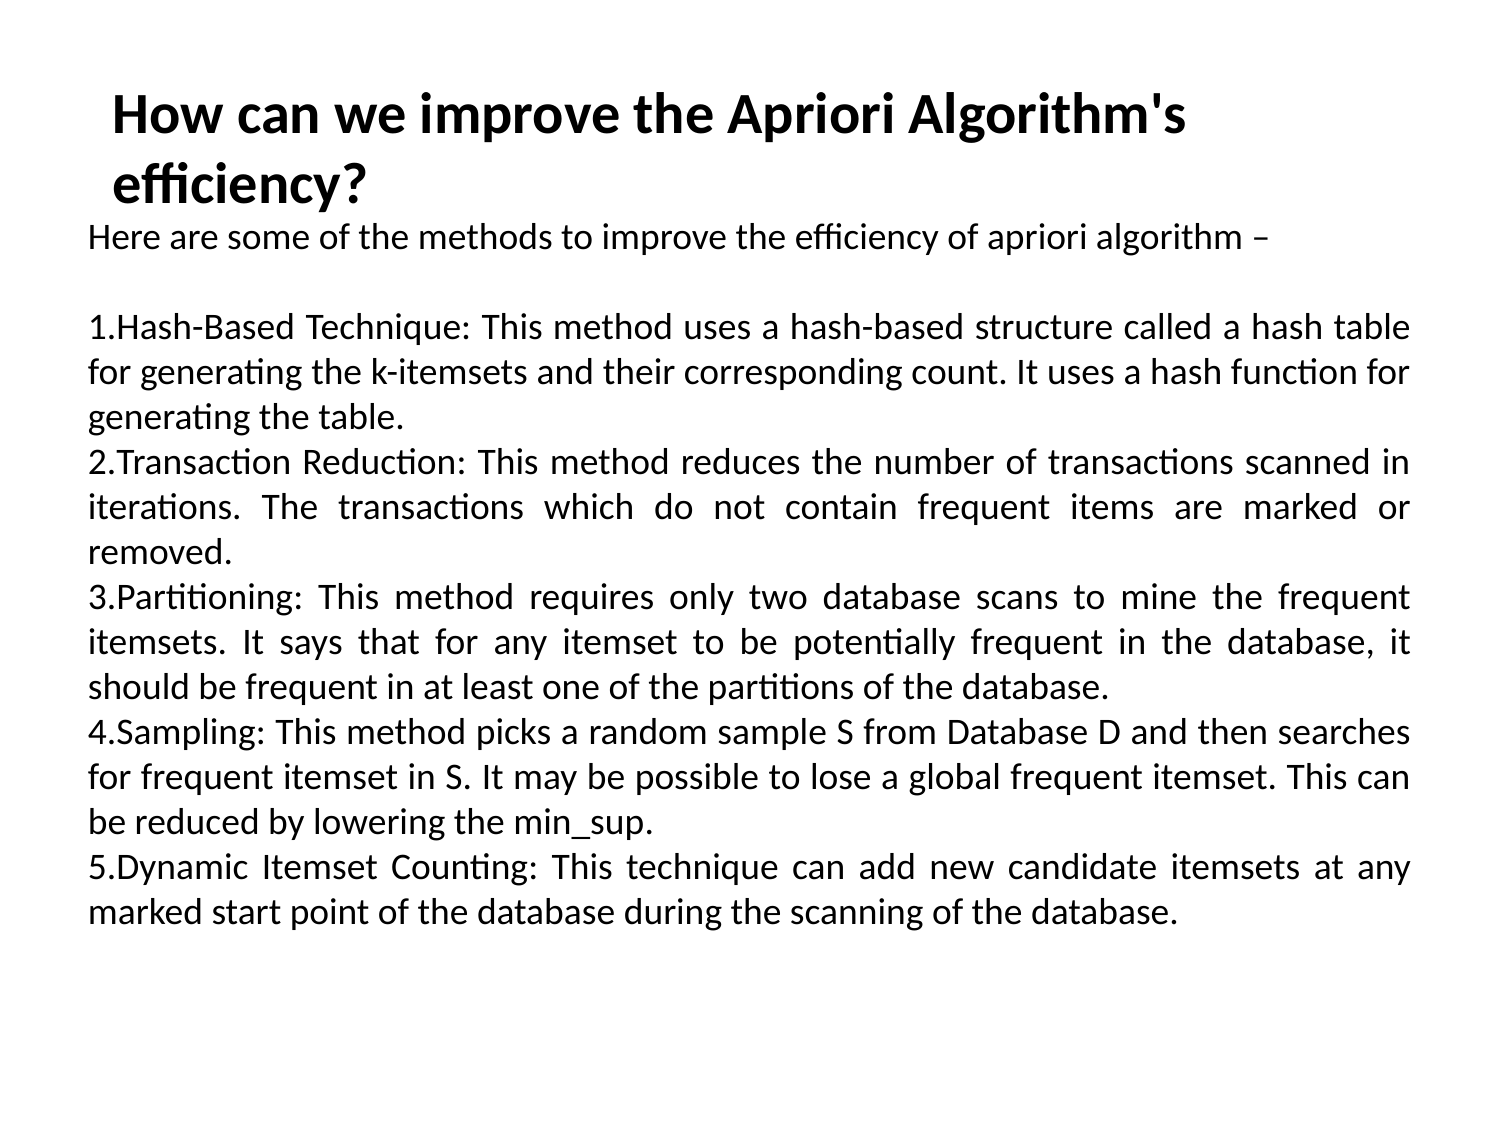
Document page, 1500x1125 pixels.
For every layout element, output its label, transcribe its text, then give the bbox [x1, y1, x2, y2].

title How can we improve the Apriori Algorithm's efficiency? [112, 75, 1400, 212]
list Here are some of the methods to improve the efficiency of apriori algorithm – Hash-Based Technique: This method uses a hash-based structure called a hash table for generating the k-itemsets and their corresponding count. It uses a hash function for generating the table. Transaction Reduction: This method reduces the number of transactions scanned in iterations. The transactions which do not contain frequent items are marked or removed. Partitioning: This method requires only two database scans to mine the frequent itemsets. It says that for any itemset to be potentially frequent in the database, it should be frequent in at least one of the partitions of the database. Sampling: This method picks a random sample S from Database D and then searches for frequent itemset in S. It may be possible to lose a global frequent itemset. This can be reduced by lowering the min_sup. Dynamic Itemset Counting: This technique can add new candidate itemsets at any marked start point of the database during the scanning of the database. [87, 212, 1413, 1100]
